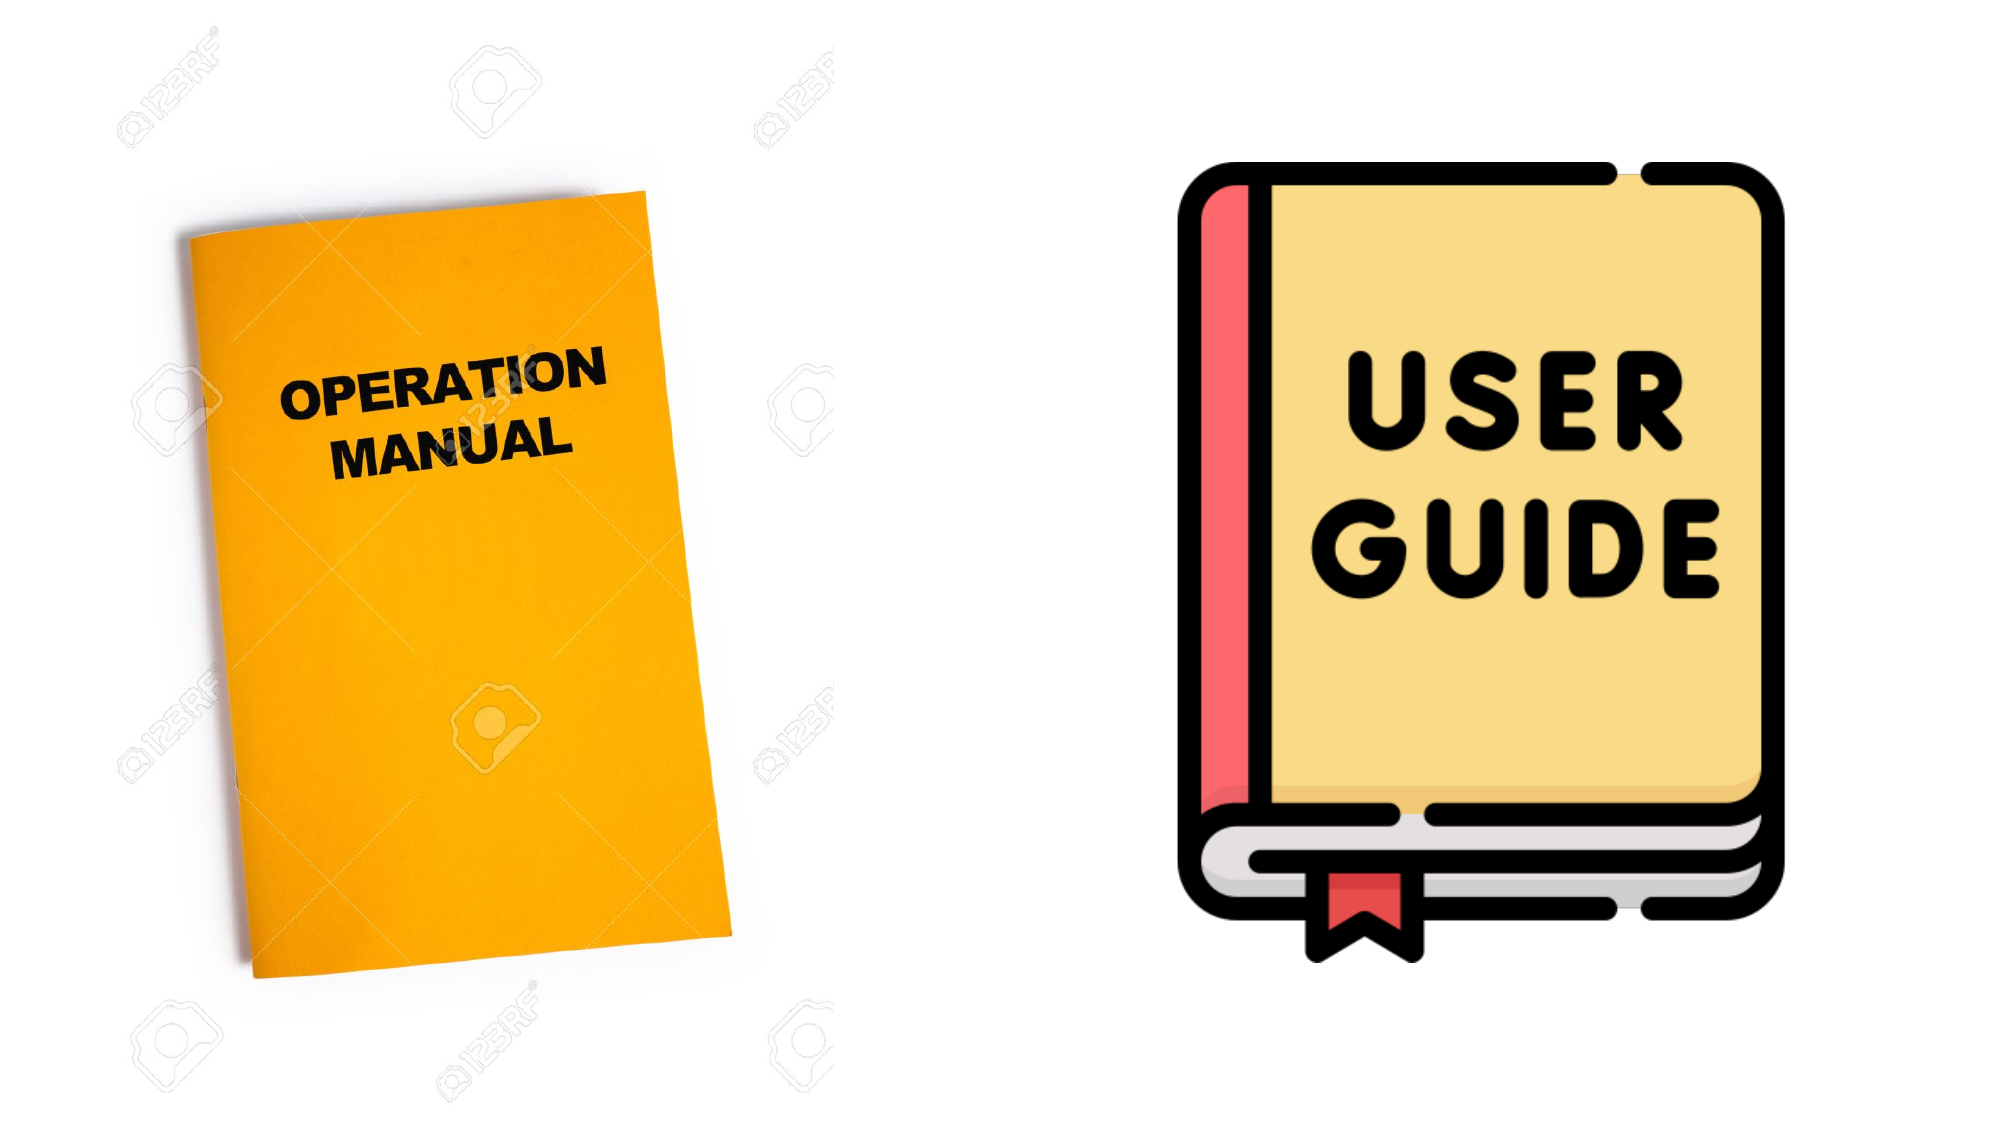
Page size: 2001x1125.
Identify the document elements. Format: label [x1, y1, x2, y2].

picture [84, 0, 834, 1125]
picture [1081, 162, 1882, 963]
